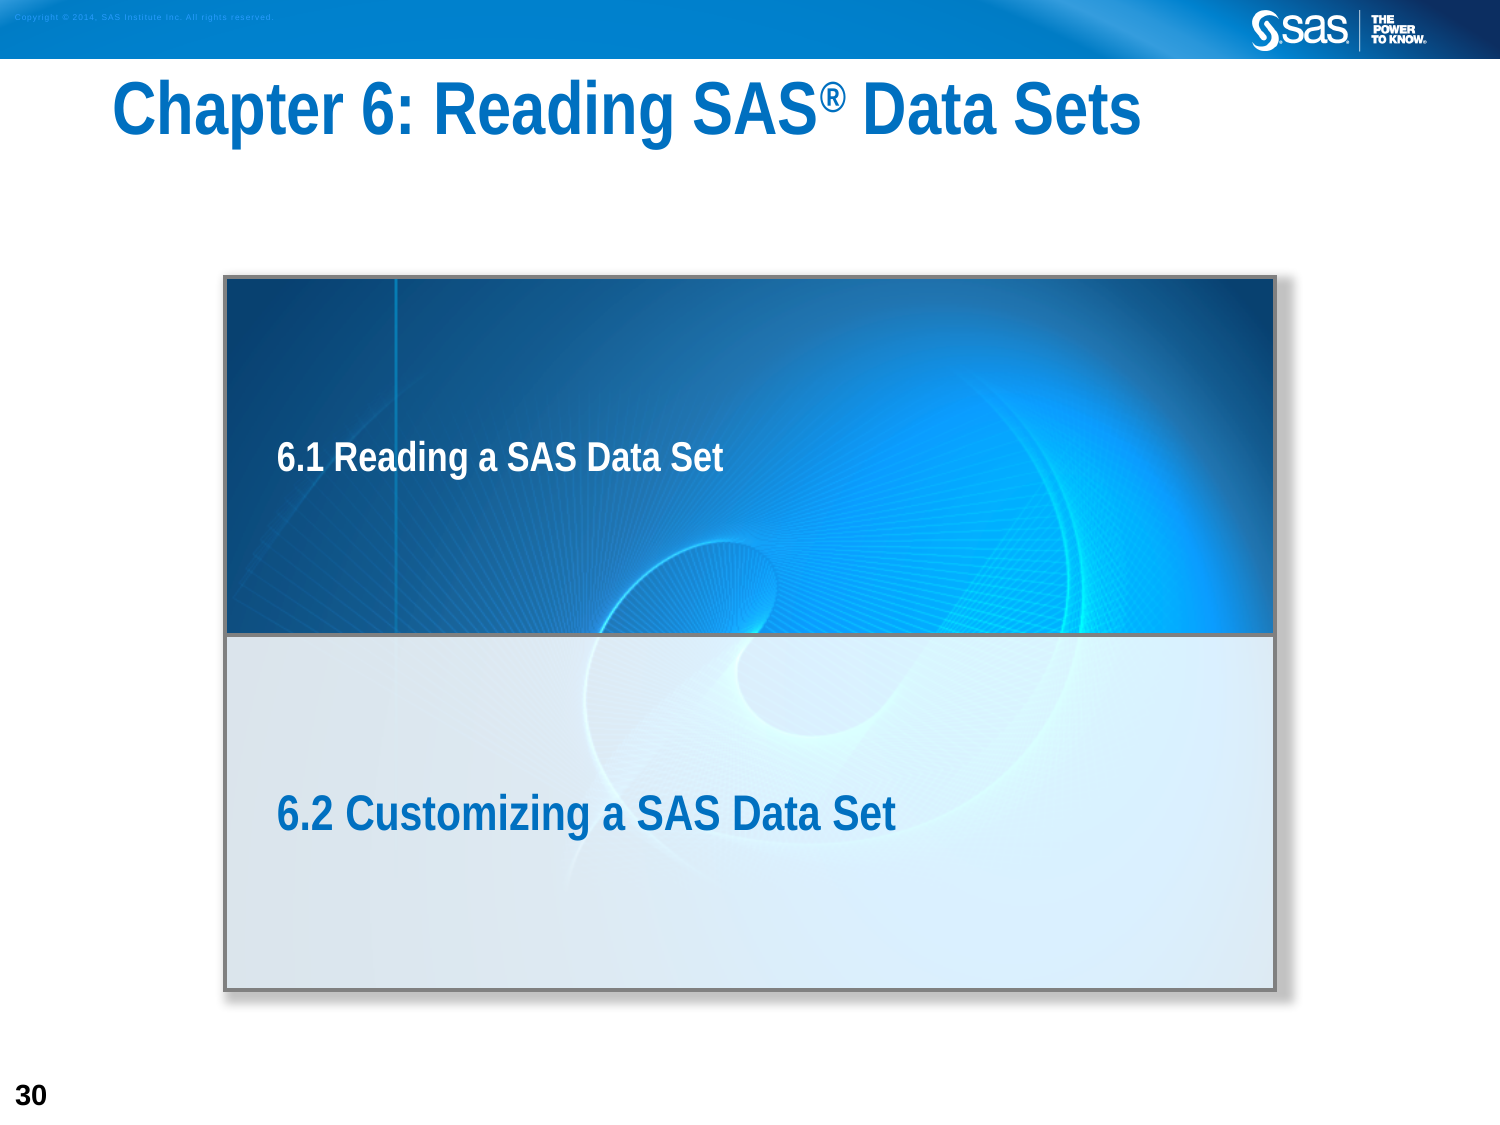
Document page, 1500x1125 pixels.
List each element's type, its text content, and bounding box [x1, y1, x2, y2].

title Chapter 6: Reading SAS® Data Sets [112, 75, 1500, 187]
picture [0, 0, 1500, 59]
picture [224, 277, 1275, 991]
